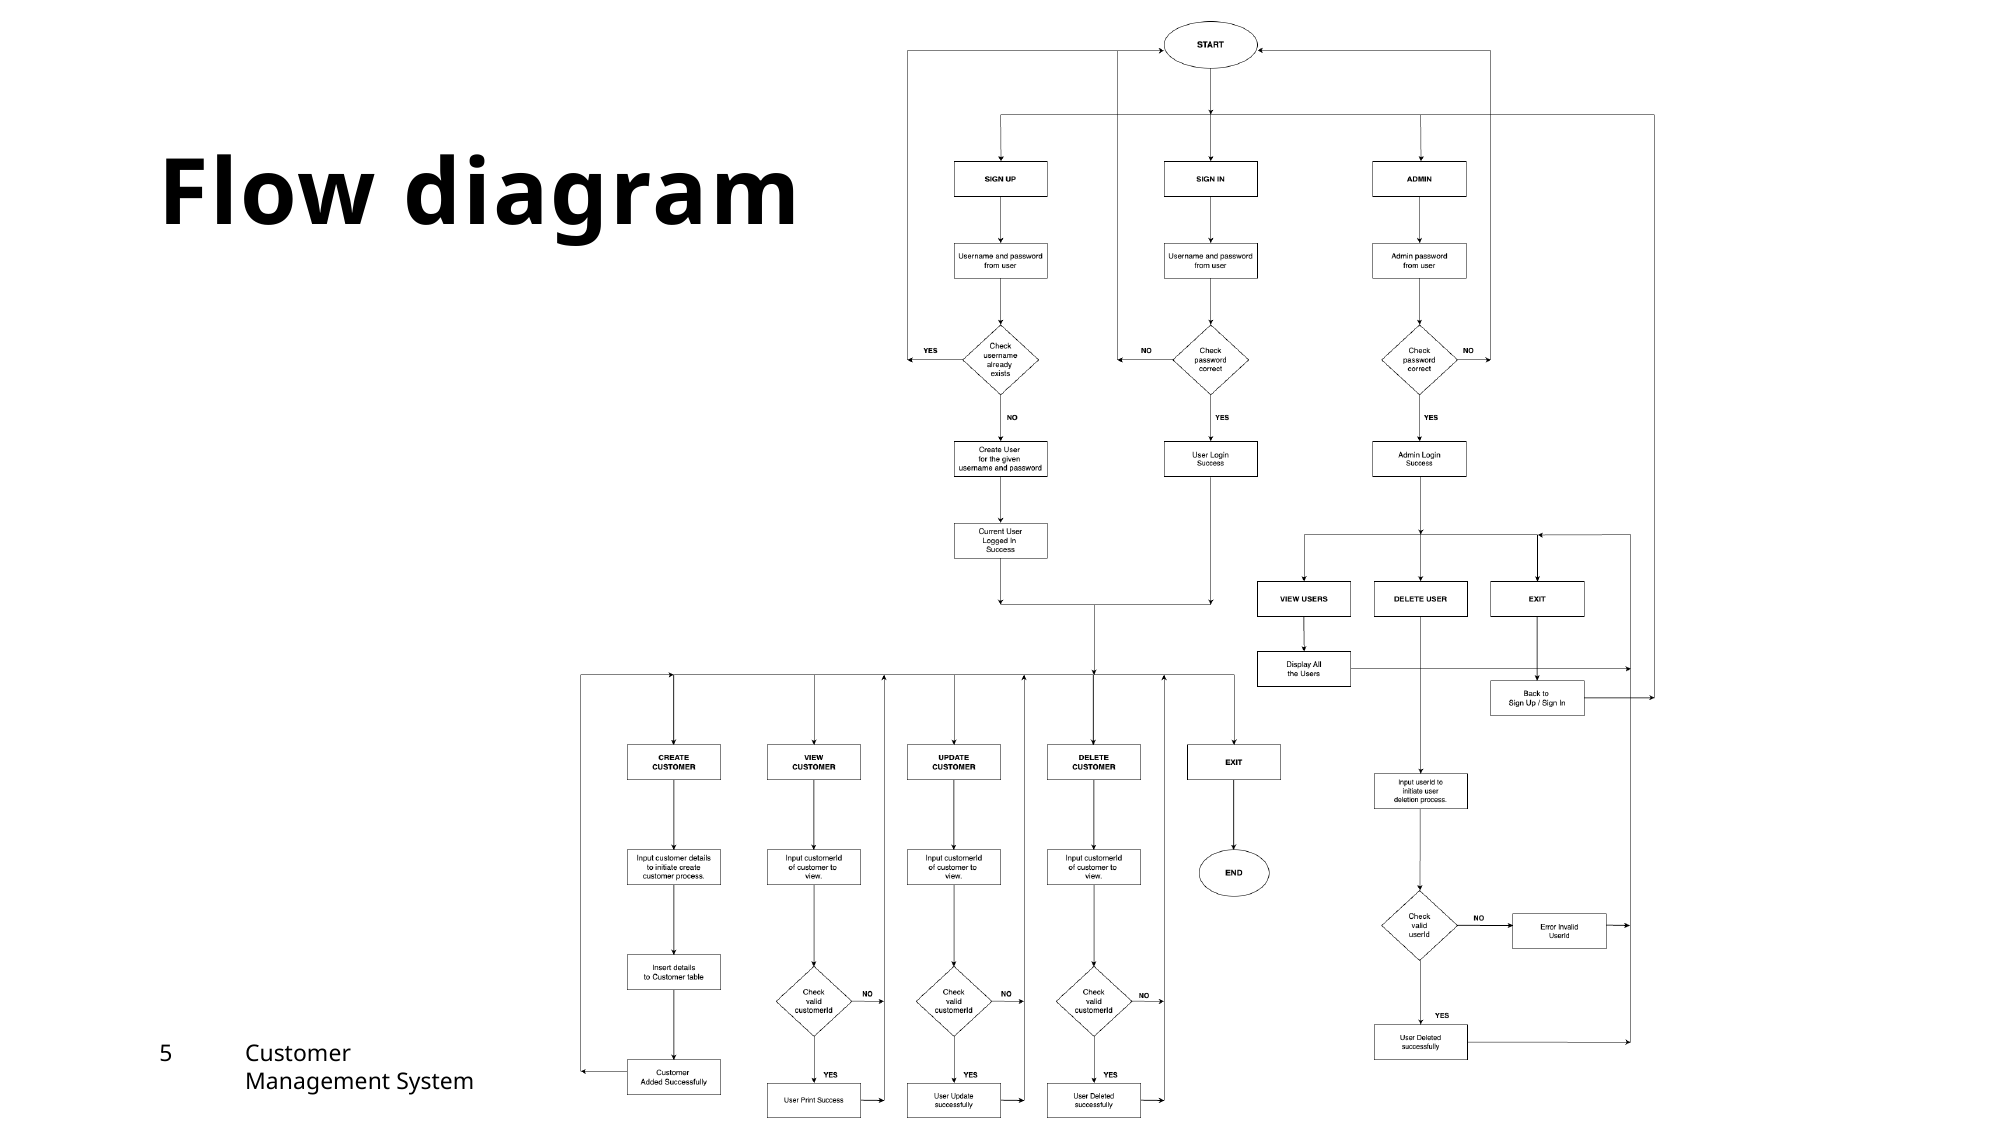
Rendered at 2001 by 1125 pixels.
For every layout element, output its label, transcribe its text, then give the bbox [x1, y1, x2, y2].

footer Customer Management System [245, 1038, 491, 1080]
title Flow diagram [158, 144, 576, 245]
picture [576, 21, 1660, 1118]
slide_number 5 [159, 1038, 245, 1080]
